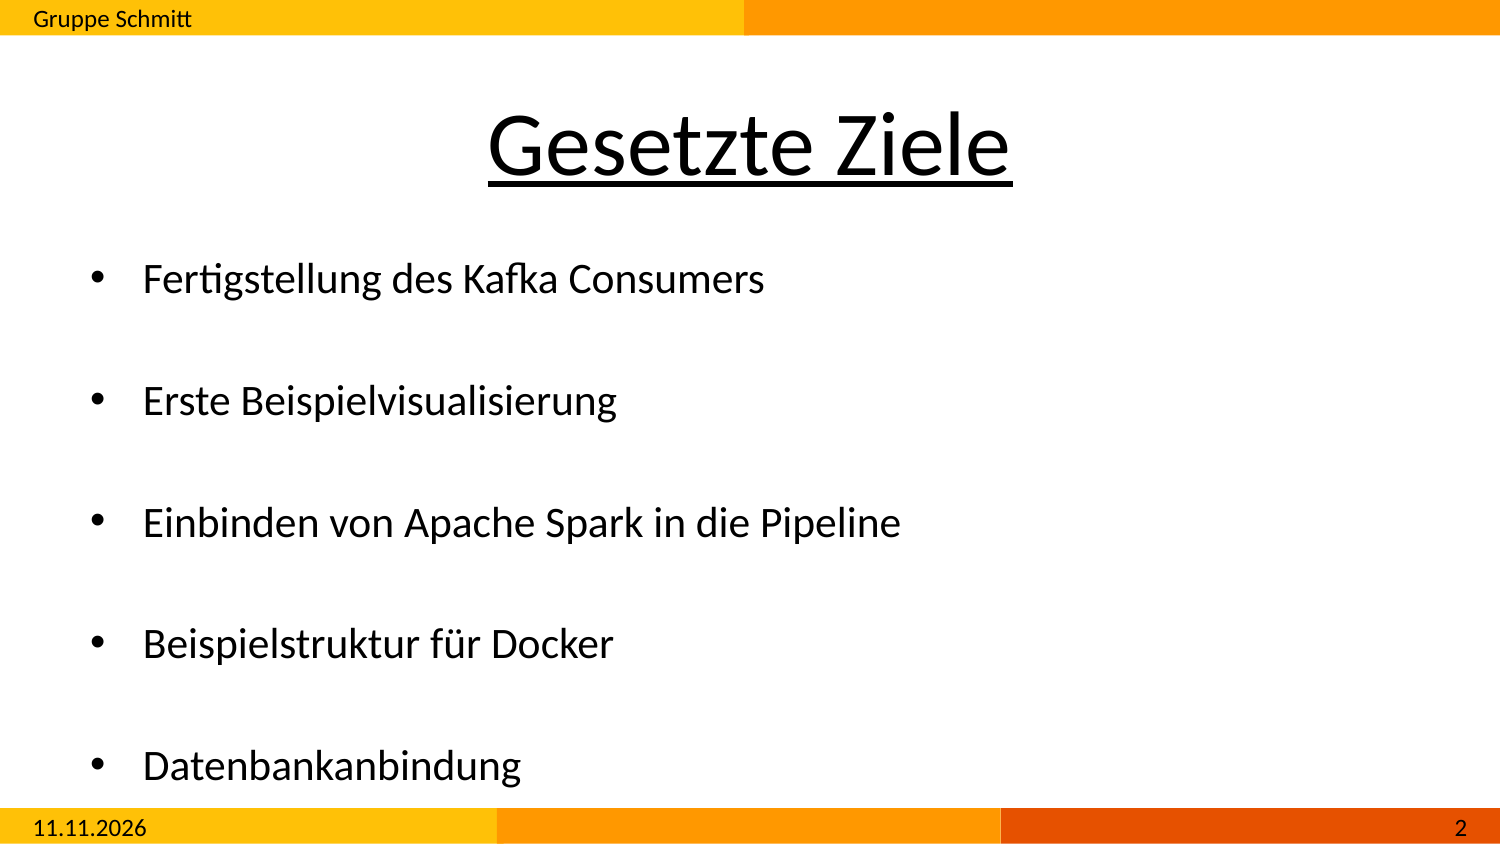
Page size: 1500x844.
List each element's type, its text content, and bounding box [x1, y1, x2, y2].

title Gesetzte Ziele [75, 68, 1425, 210]
slide_number 1 [1000, 808, 1483, 844]
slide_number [17, 808, 497, 844]
list Fertigstellung des Kafka Consumers Erste Beispielvisualisierung Einbinden von Apache Spark in die Pipeline Beispielstruktur für Docker Datenbankanbindung [75, 243, 1425, 800]
